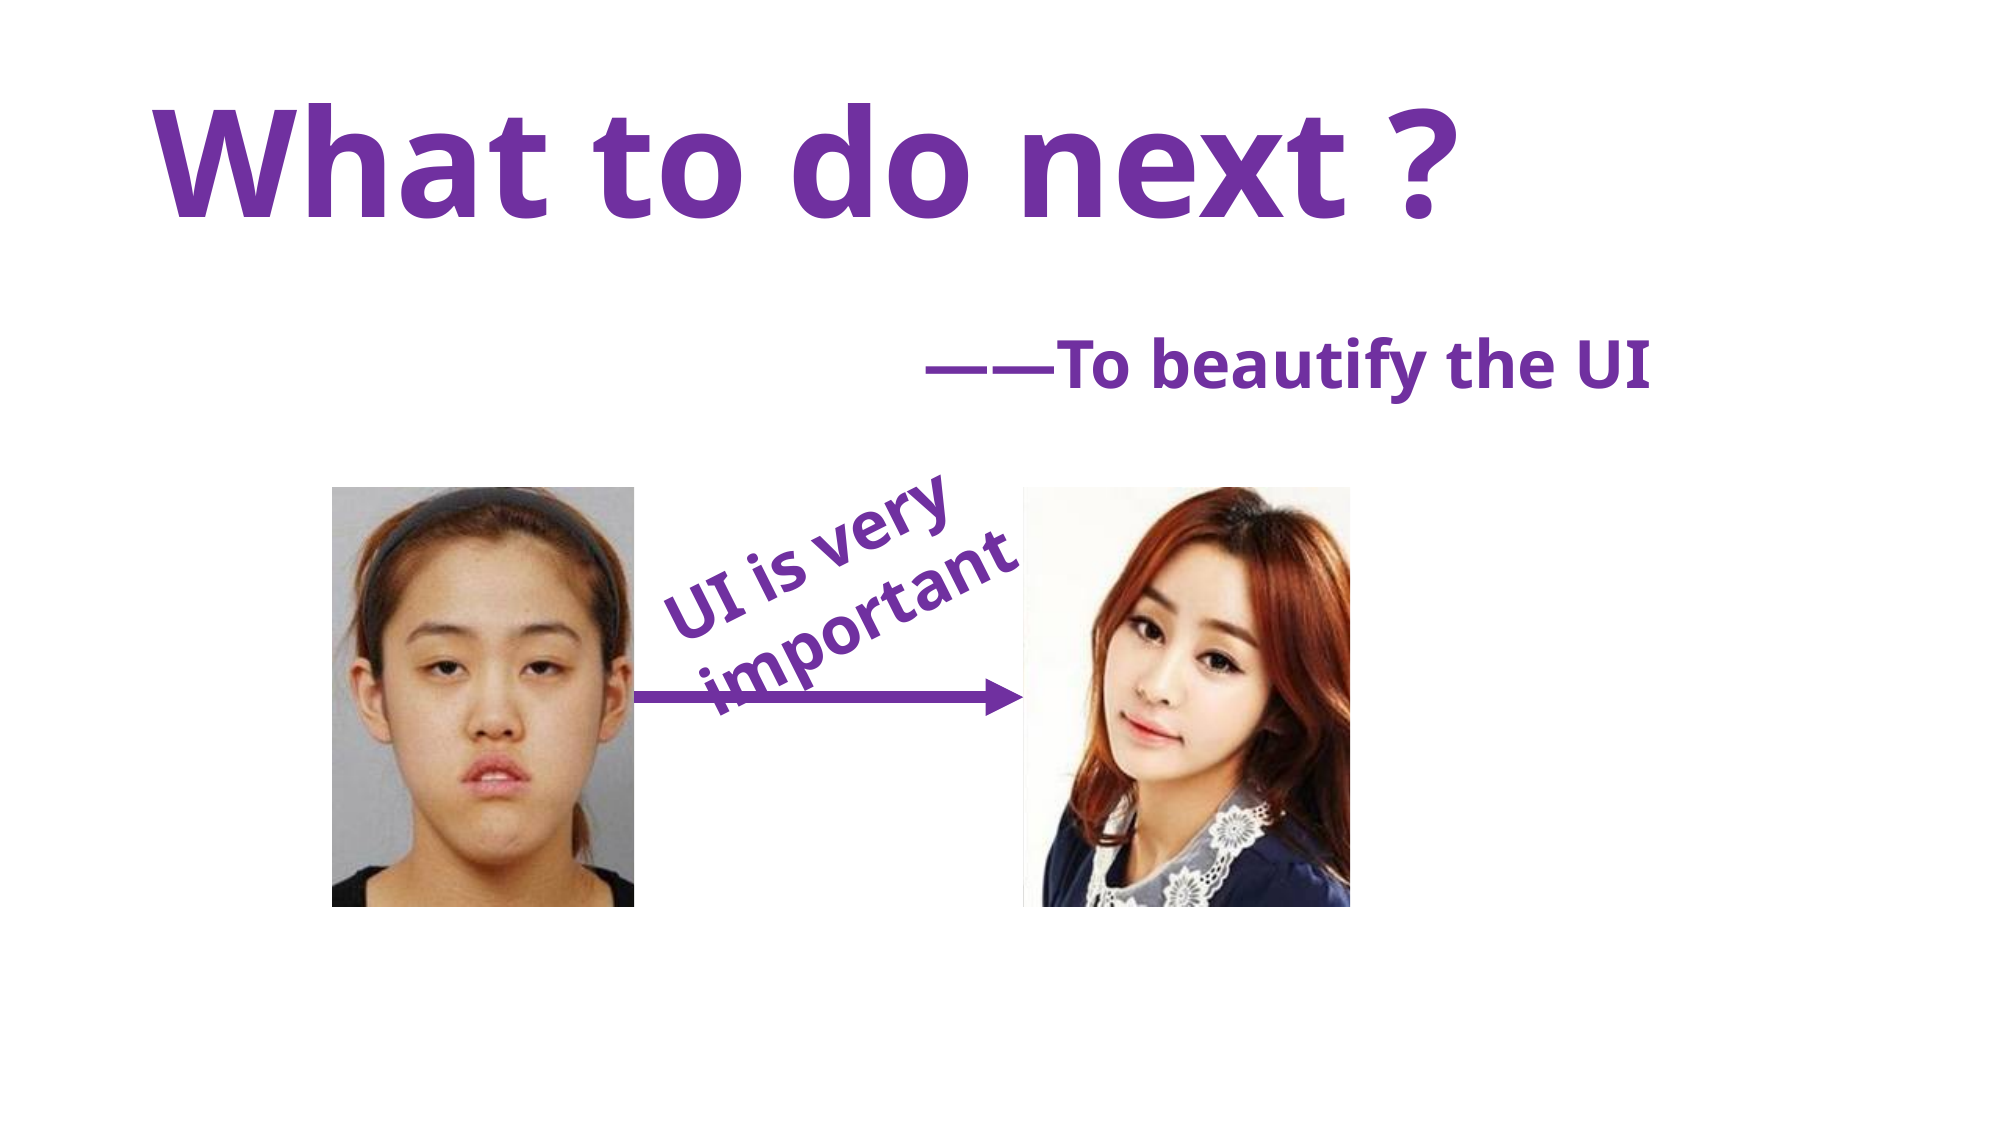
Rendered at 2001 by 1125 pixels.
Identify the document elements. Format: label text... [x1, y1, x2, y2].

text_box ——To beautify the UI [176, 314, 1667, 534]
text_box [332, 487, 1351, 907]
title What to do next ? [137, 59, 1863, 278]
